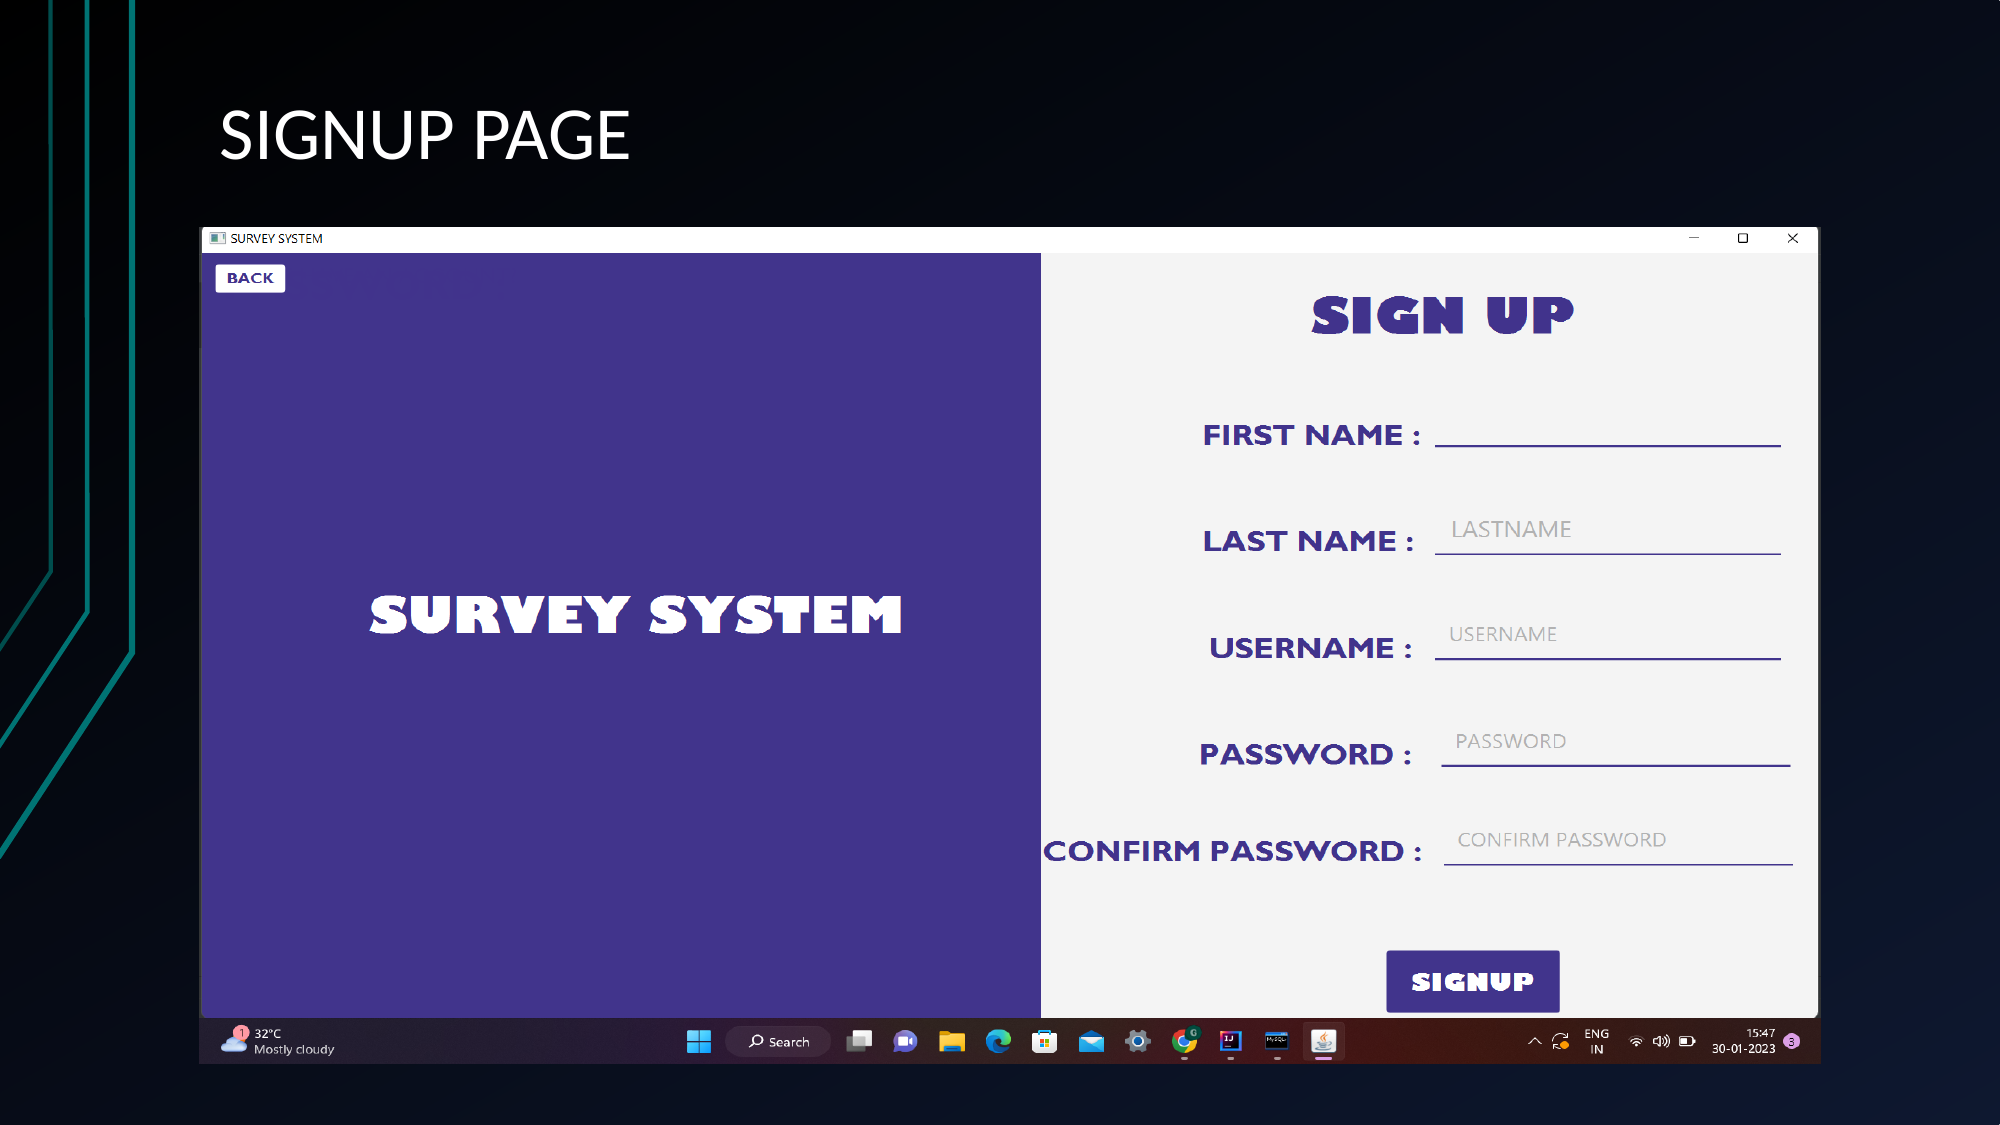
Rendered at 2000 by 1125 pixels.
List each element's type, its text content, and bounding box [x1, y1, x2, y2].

title SIGNUP PAGE [199, 45, 1811, 187]
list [199, 227, 1821, 1064]
